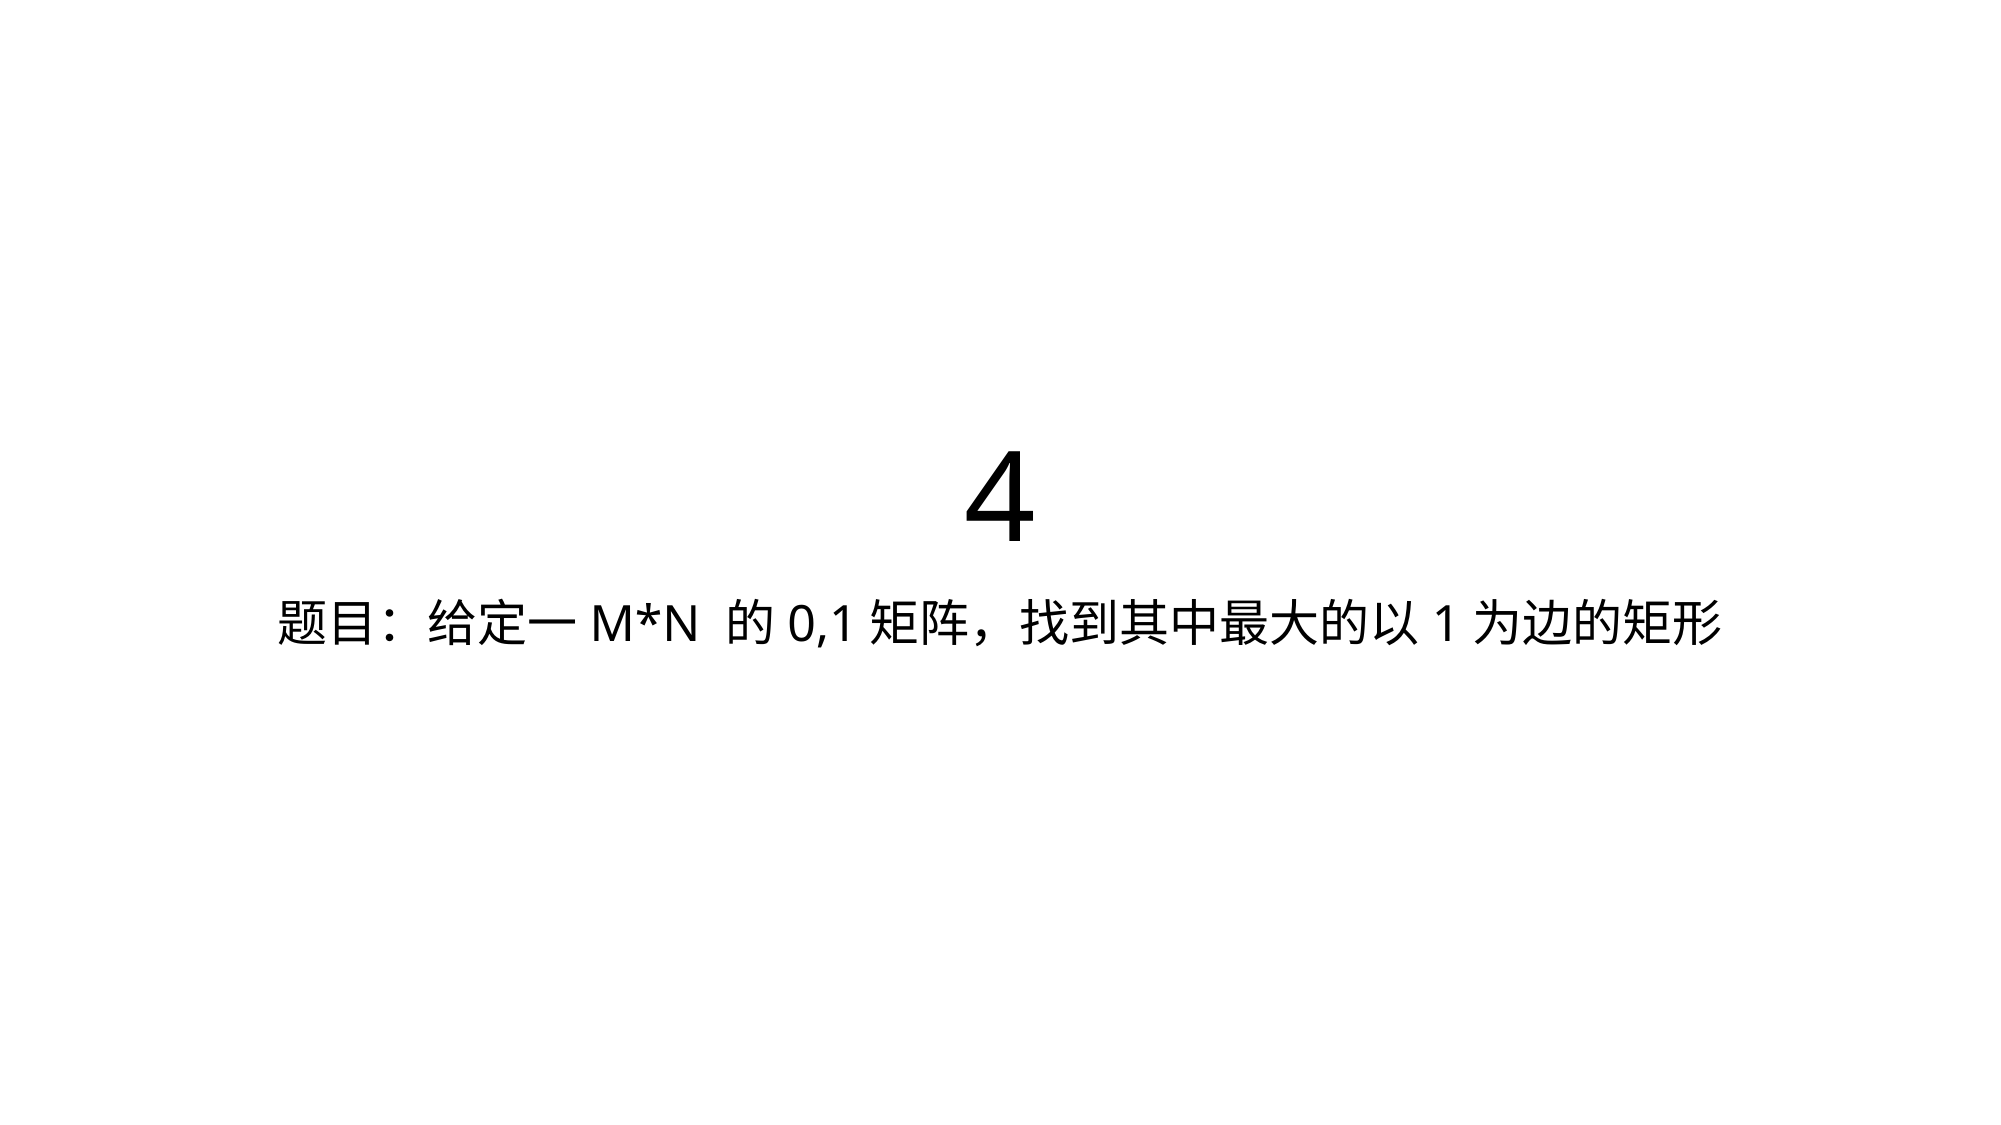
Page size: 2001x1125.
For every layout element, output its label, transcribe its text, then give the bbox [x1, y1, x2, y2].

subtitle 题目：给定一M*N 的0,1矩阵，找到其中最大的以1为边的矩形 [249, 590, 1750, 863]
title 4 [249, 184, 1750, 576]
